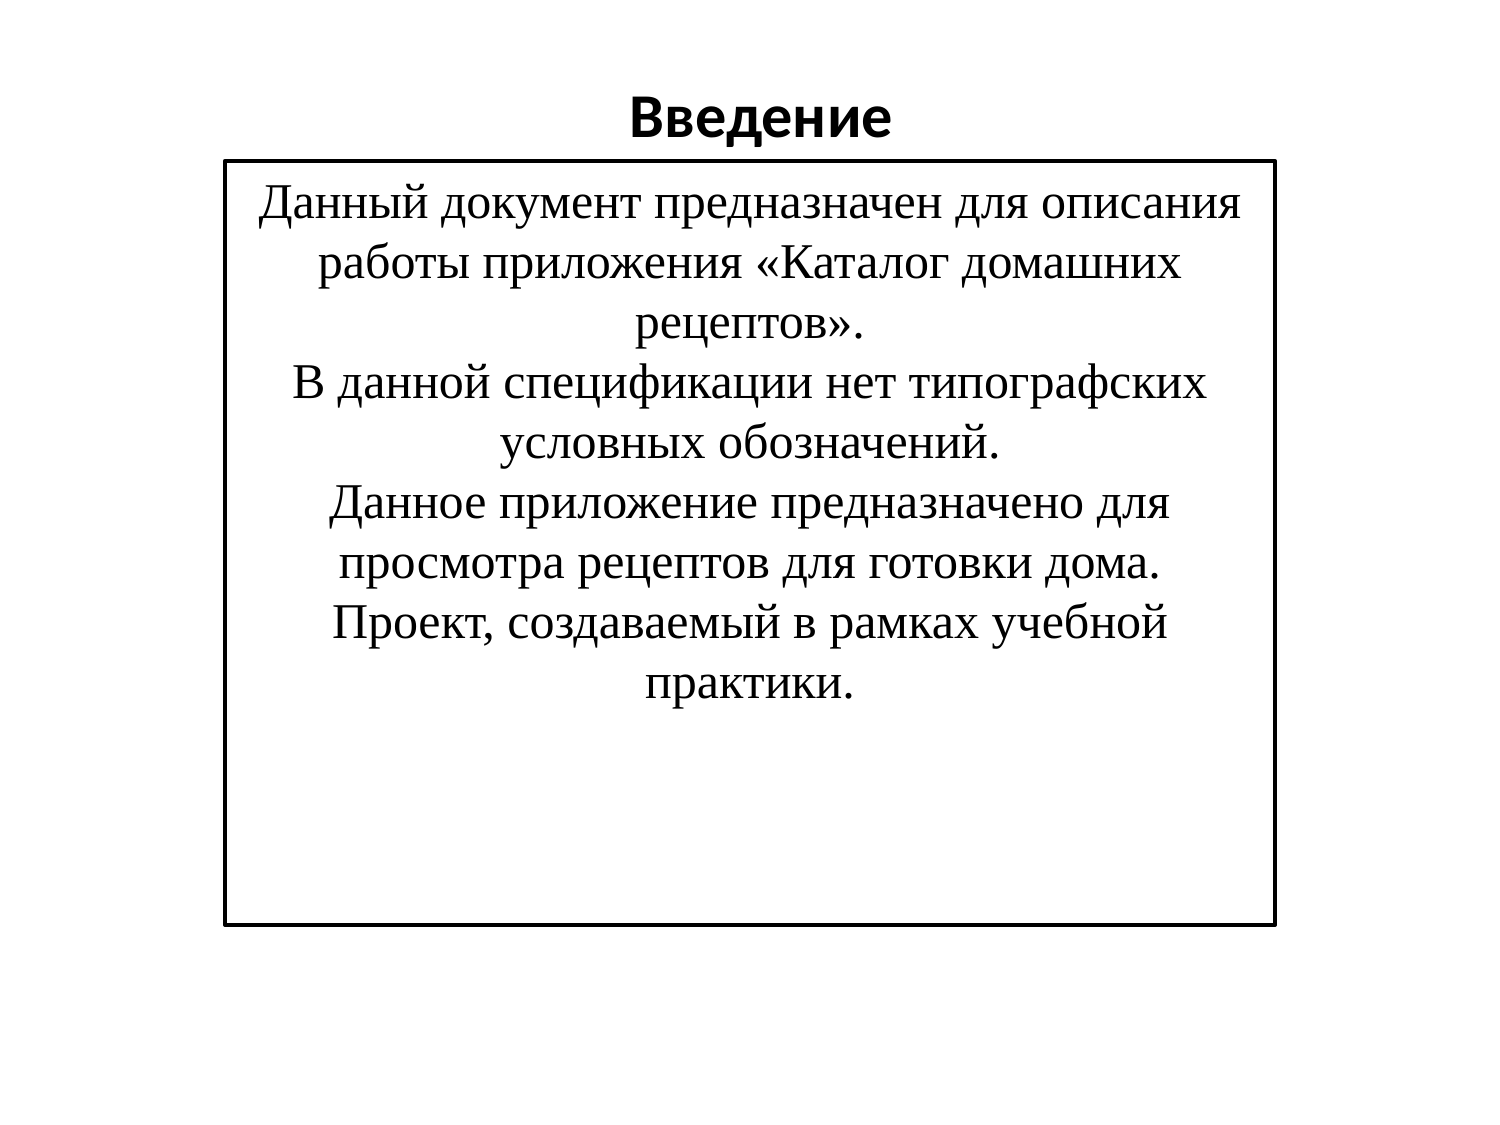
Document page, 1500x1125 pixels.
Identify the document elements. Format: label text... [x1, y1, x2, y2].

title Введение [123, 66, 1399, 308]
subtitle Данный документ предназначен для описания работы приложения «Каталог домашних рецептов». В данной спецификации нет типографских условных обозначений. Данное приложение предназначено для просмотра рецептов для готовки дома. Проект, создаваемый в рамках учебной практики. [223, 159, 1277, 927]
